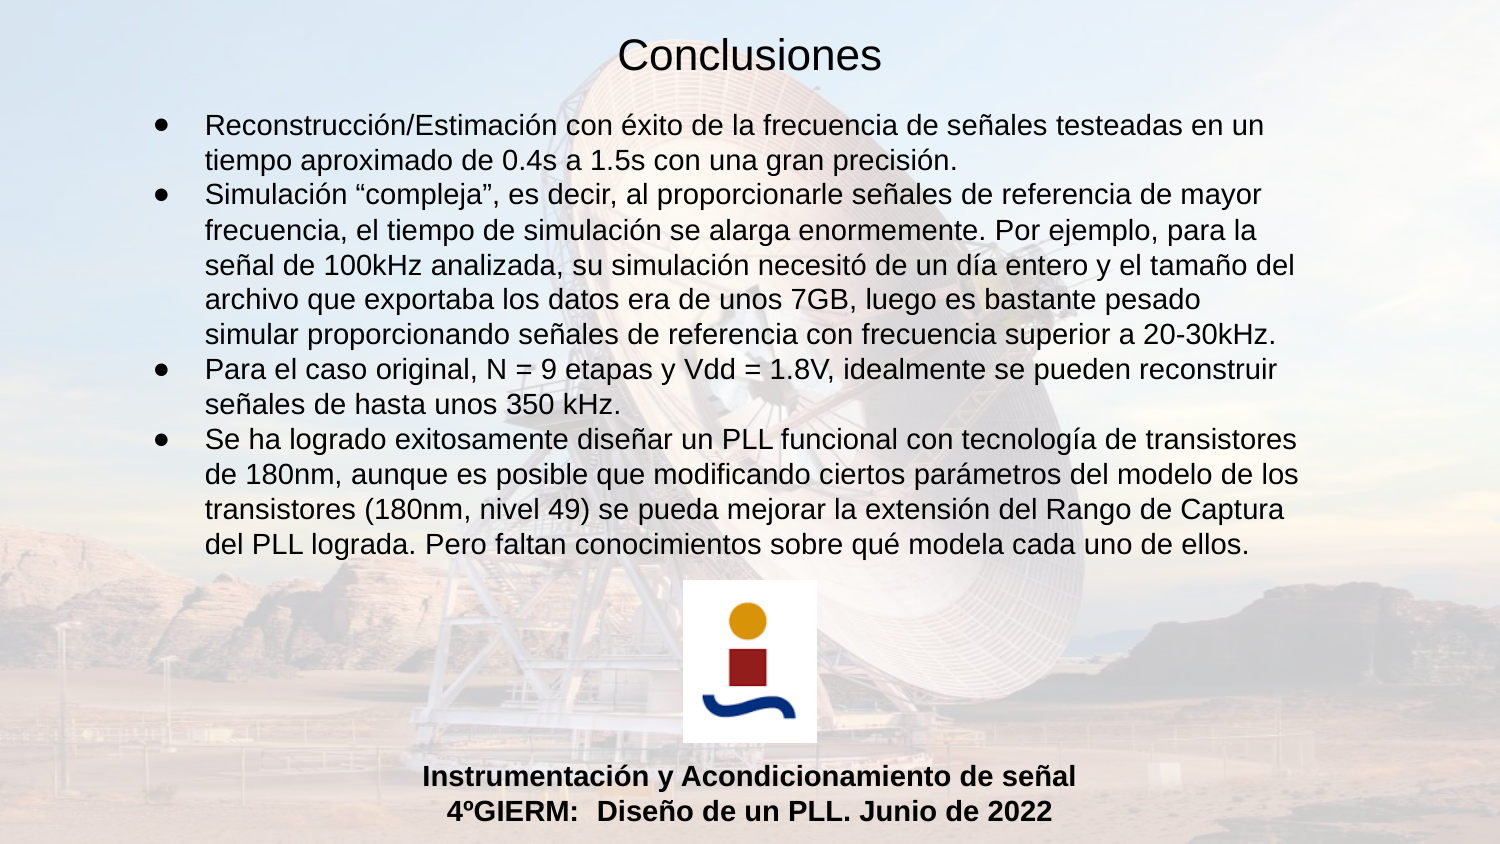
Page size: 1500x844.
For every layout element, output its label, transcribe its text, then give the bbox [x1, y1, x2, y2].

text_box Reconstrucción/Estimación con éxito de la frecuencia de señales testeadas en un tiempo aproximado de 0.4s a 1.5s con una gran precisión. Simulación “compleja”, es decir, al proporcionarle señales de referencia de mayor frecuencia, el tiempo de simulación se alarga enormemente. Por ejemplo, para la señal de 100kHz analizada, su simulación necesitó de un día entero y el tamaño del archivo que exportaba los datos era de unos 7GB, luego es bastante pesado simular proporcionando señales de referencia con frecuencia superior a 20-30kHz. Para el caso original, N = 9 etapas y Vdd = 1.8V, idealmente se pueden reconstruir señales de hasta unos 350 kHz. Se ha logrado exitosamente diseñar un PLL funcional con tecnología de transistores de 180nm, aunque es posible que modificando ciertos parámetros del modelo de los transistores (180nm, nivel 49) se pueda mejorar la extensión del Rango de Captura del PLL lograda. Pero faltan conocimientos sobre qué modela cada uno de ellos. [114, 90, 1318, 576]
title Conclusiones [13, 11, 1487, 91]
text_box Instrumentación y Acondicionamiento de señal 4ºGIERM: Diseño de un PLL. Junio de 2022 [365, 742, 1134, 843]
picture [683, 580, 817, 743]
